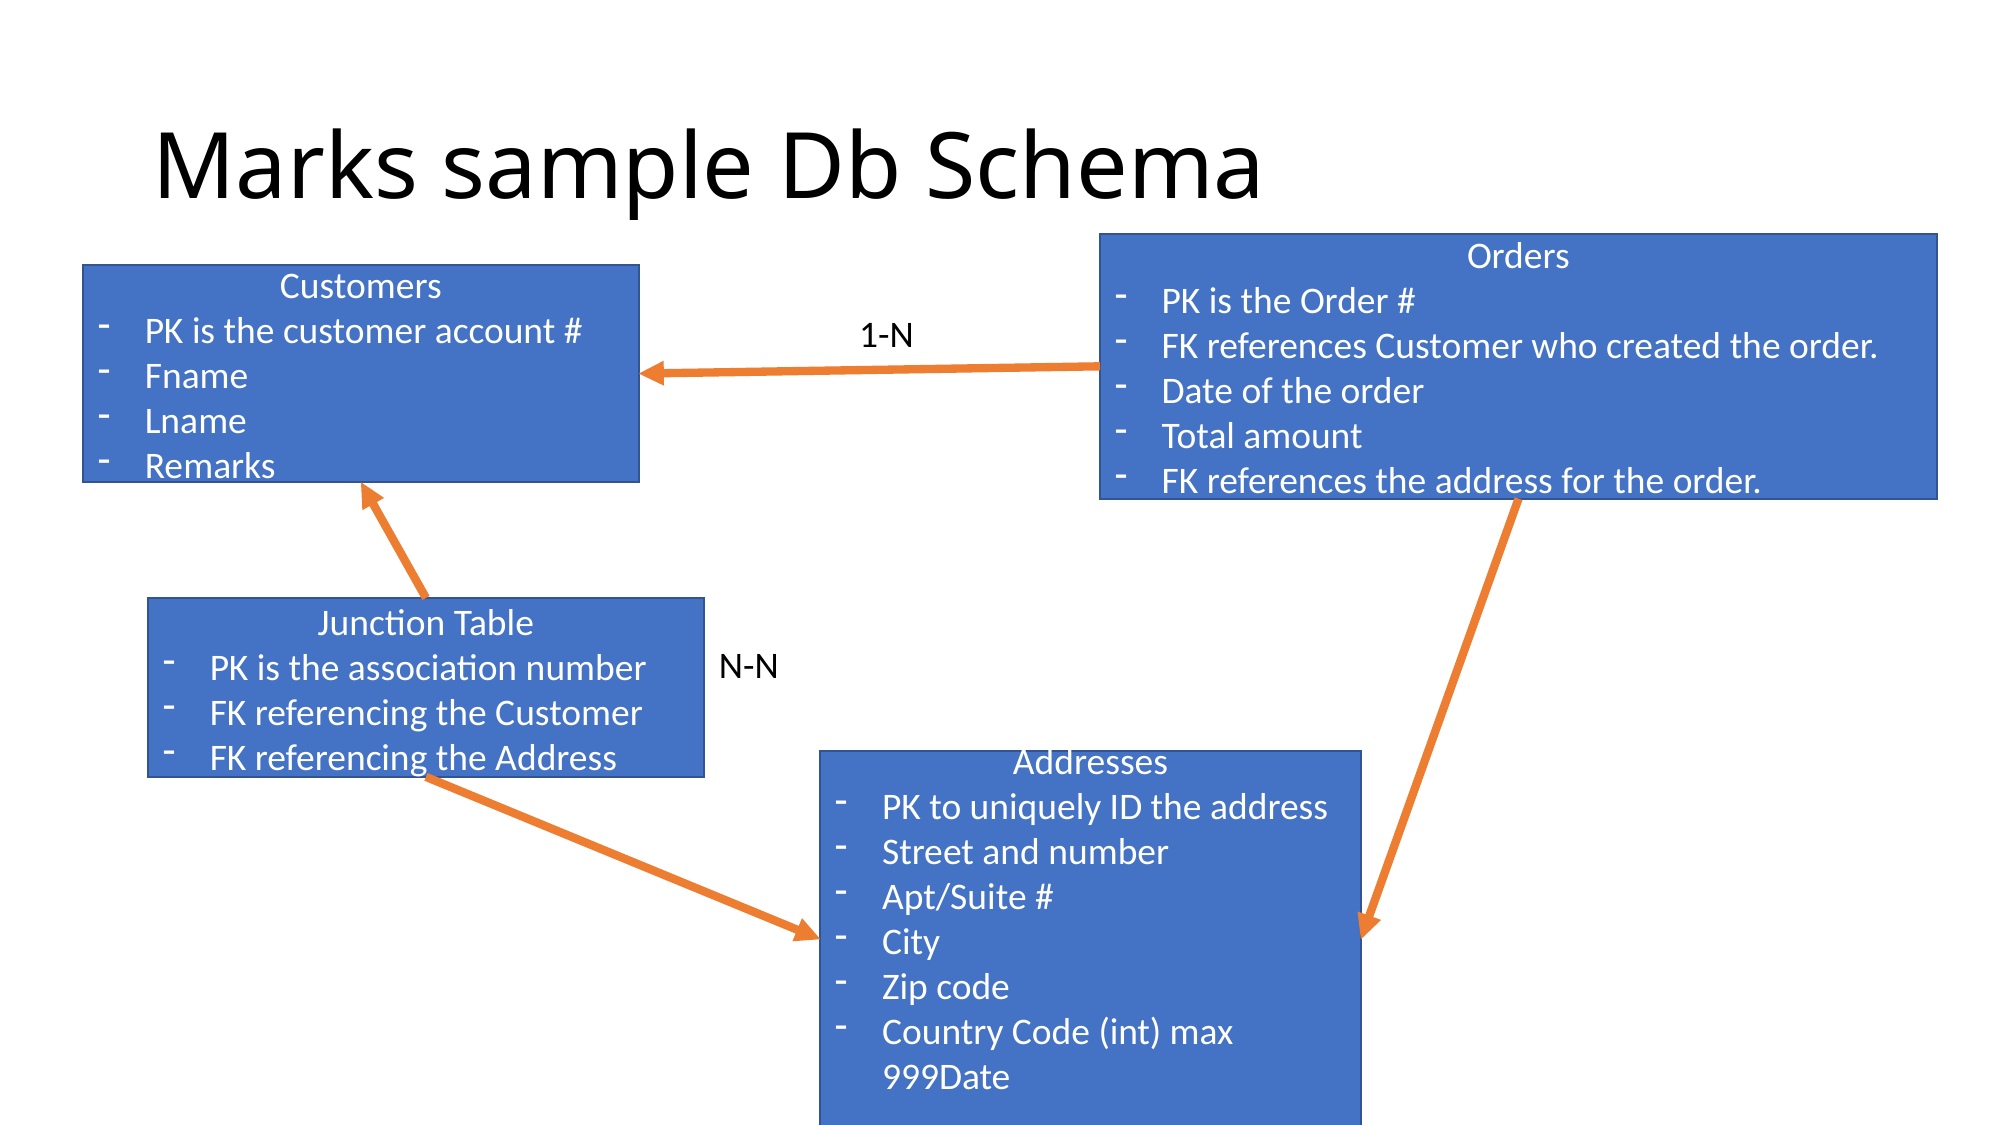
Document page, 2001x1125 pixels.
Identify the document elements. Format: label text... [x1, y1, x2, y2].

text_box Addresses PK to uniquely ID the address Street and number Apt/Suite # City Zip code Country Code (int) max 999Date [819, 750, 1362, 1125]
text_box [360, 482, 426, 598]
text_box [1360, 498, 1519, 940]
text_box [425, 776, 821, 940]
text_box Customers PK is the customer account # Fname Lname Remarks [82, 264, 640, 483]
text_box N-N [704, 633, 831, 694]
text_box Junction Table PK is the association number FK referencing the Customer FK referencing the Address [147, 597, 705, 778]
title Marks sample Db Schema [137, 59, 1863, 278]
text_box Orders PK is the Order # FK references Customer who created the order. Date of the order Total amount FK references the address for the order. [1099, 233, 1938, 500]
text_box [638, 366, 1100, 374]
text_box 1-N [844, 302, 971, 363]
